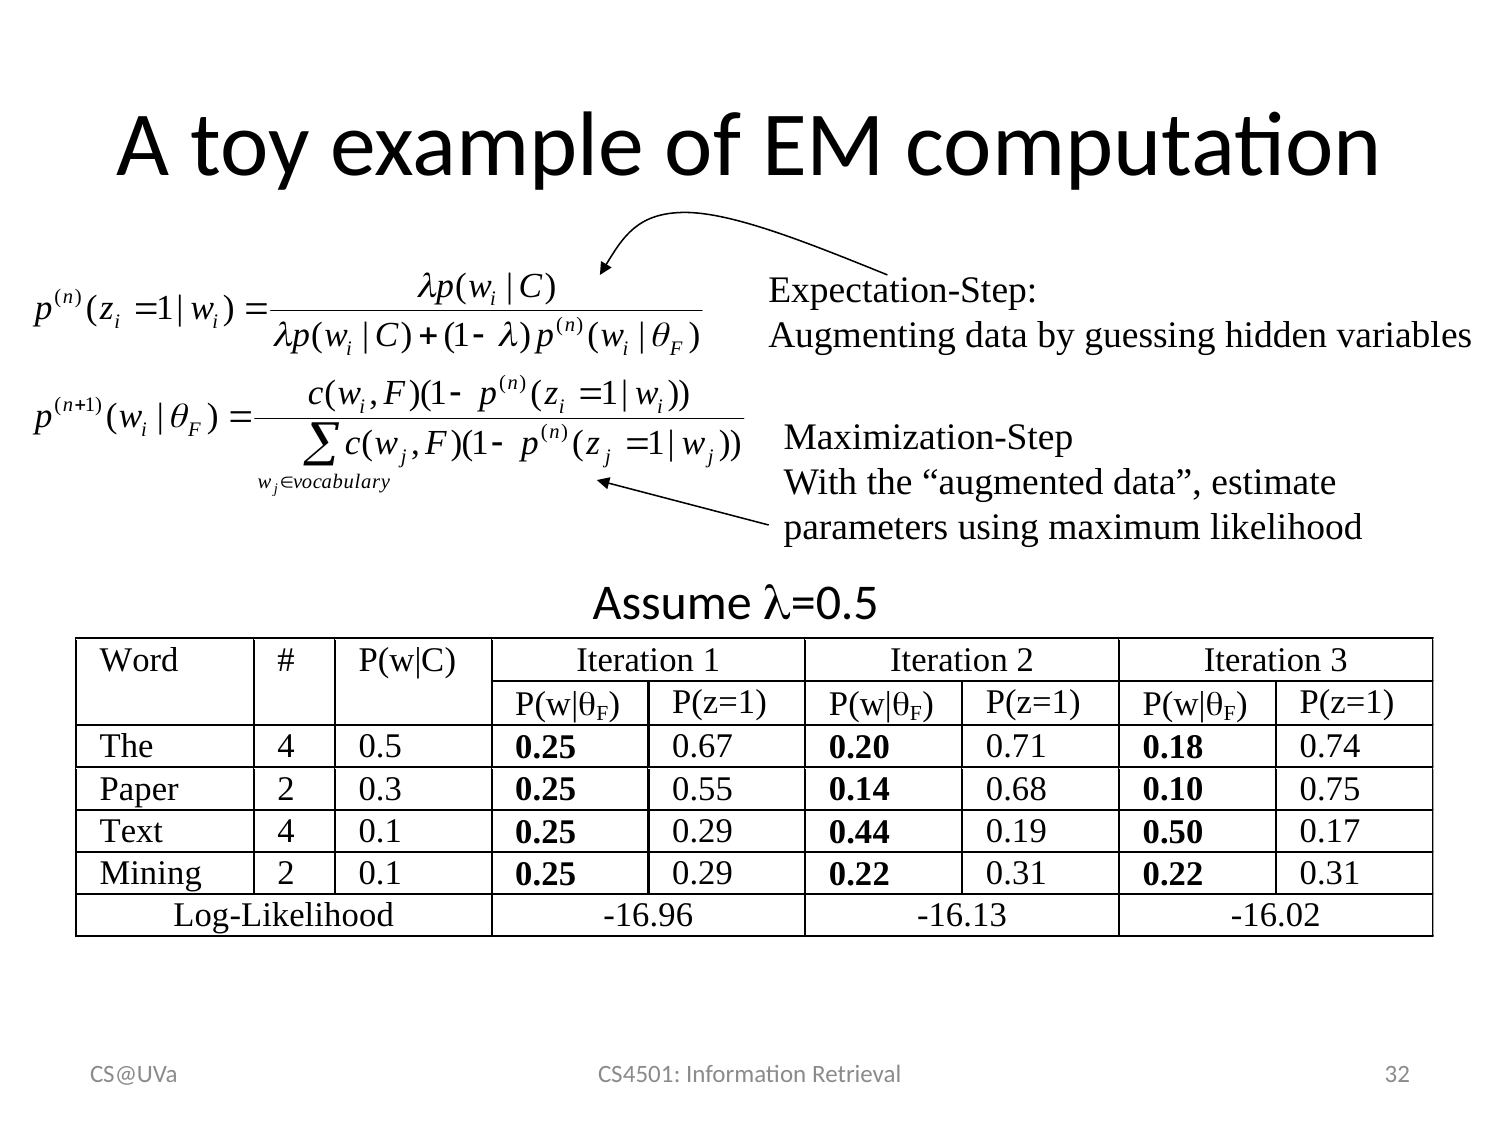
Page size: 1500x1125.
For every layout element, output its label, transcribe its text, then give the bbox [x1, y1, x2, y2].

text_box [608, 212, 888, 275]
footer CS4501: Information Retrieval [512, 1042, 988, 1103]
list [24, 262, 751, 504]
slide_number 32 [1074, 1042, 1425, 1103]
text_box Maximization-Step With the “augmented data”, estimate parameters using maximum likelihood [768, 404, 1463, 554]
title A toy example of EM computation [75, 45, 1425, 233]
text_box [74, 562, 1434, 988]
slide_number CS@UVa [75, 1042, 425, 1103]
text_box Expectation-Step: Augmenting data by guessing hidden variables [754, 257, 1488, 362]
